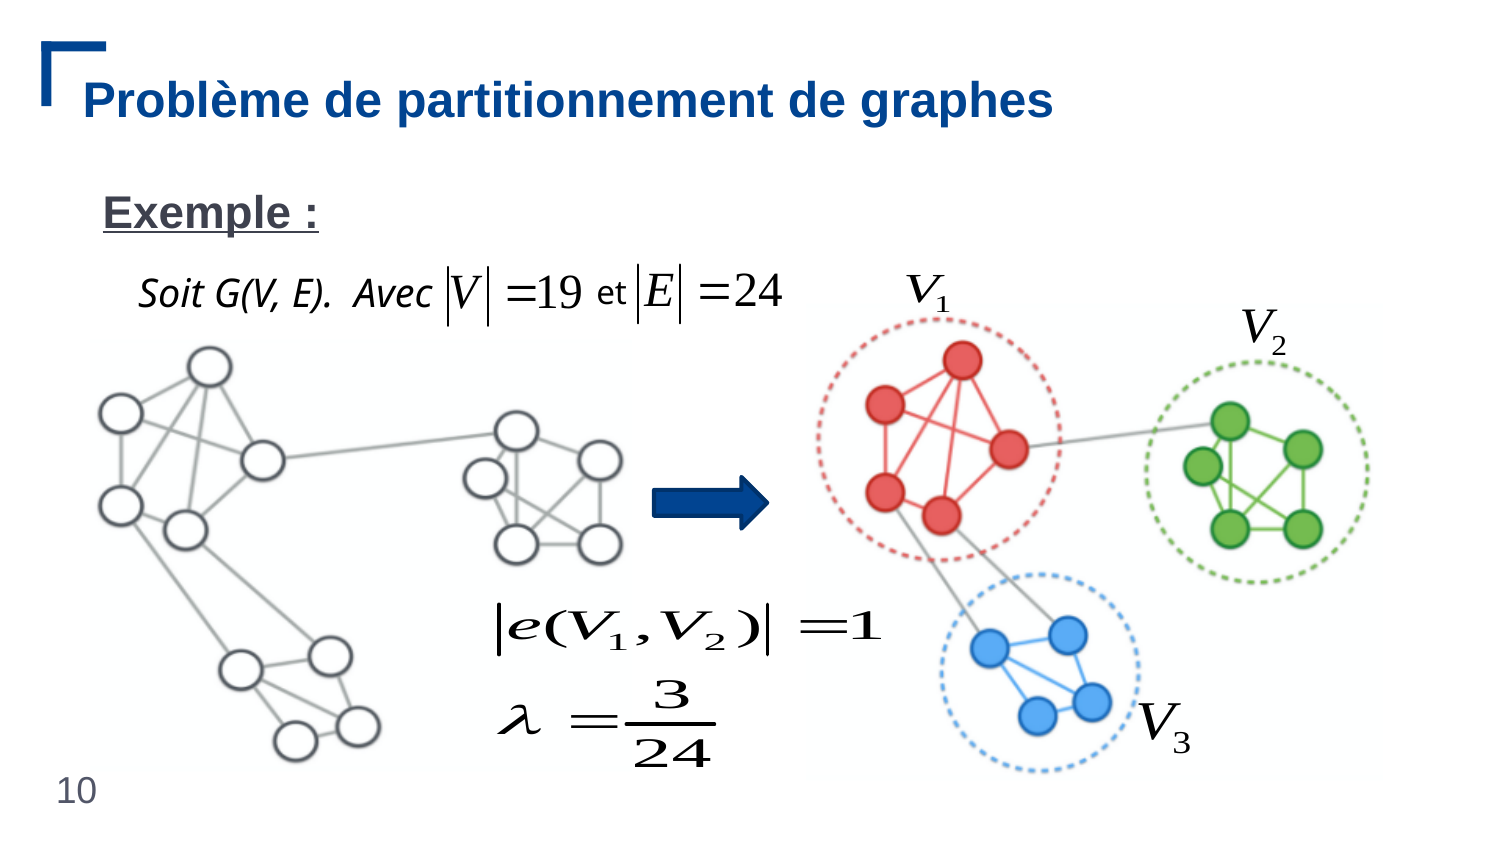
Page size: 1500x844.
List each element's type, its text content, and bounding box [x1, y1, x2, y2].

picture [806, 292, 1384, 791]
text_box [1235, 292, 1295, 364]
title Problème de partitionnement de graphes [82, 67, 1459, 186]
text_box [899, 260, 959, 320]
text_box et [596, 263, 623, 319]
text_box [628, 252, 793, 336]
text_box Exemple : [87, 175, 335, 245]
text_box [651, 475, 770, 531]
slide_number 10 [41, 758, 136, 844]
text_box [483, 594, 892, 778]
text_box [1131, 684, 1203, 767]
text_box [438, 255, 592, 330]
picture [90, 331, 632, 776]
text_box Soit G(V, E). Avec [123, 260, 433, 324]
